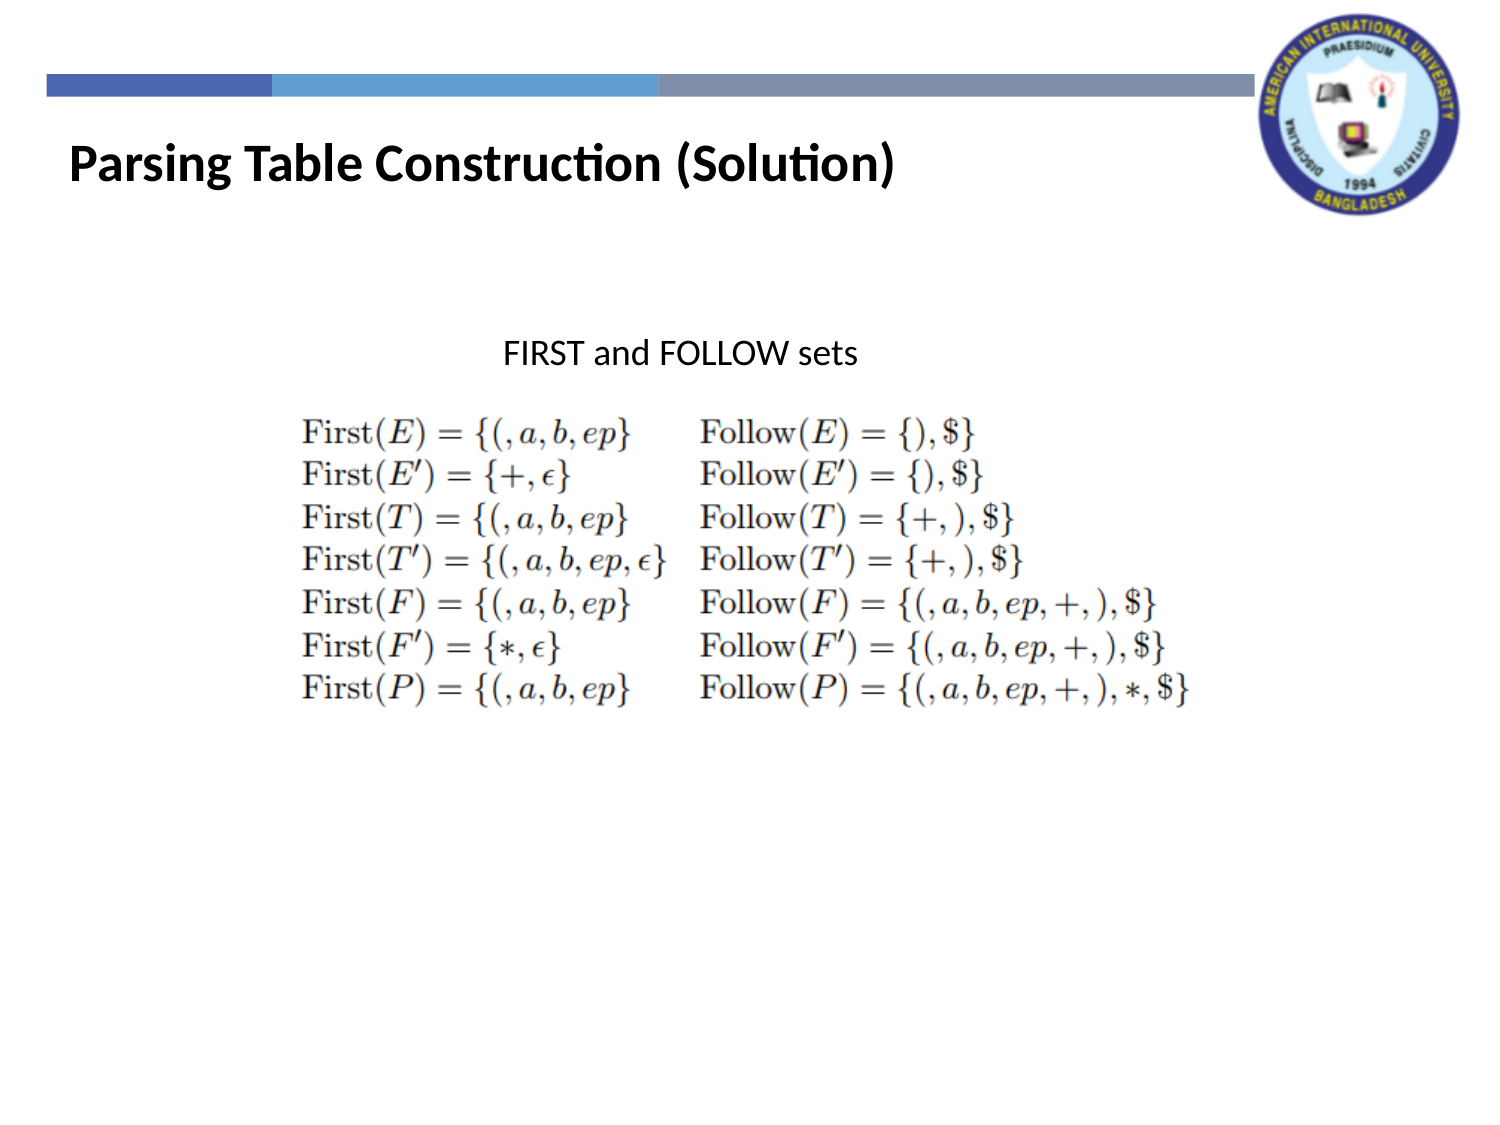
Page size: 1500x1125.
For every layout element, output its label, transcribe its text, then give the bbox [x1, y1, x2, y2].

picture [289, 394, 1211, 731]
text_box FIRST and FOLLOW sets [309, 320, 1053, 381]
picture [1254, 9, 1465, 221]
text_box Parsing Table Construction (Solution) [54, 119, 1251, 201]
